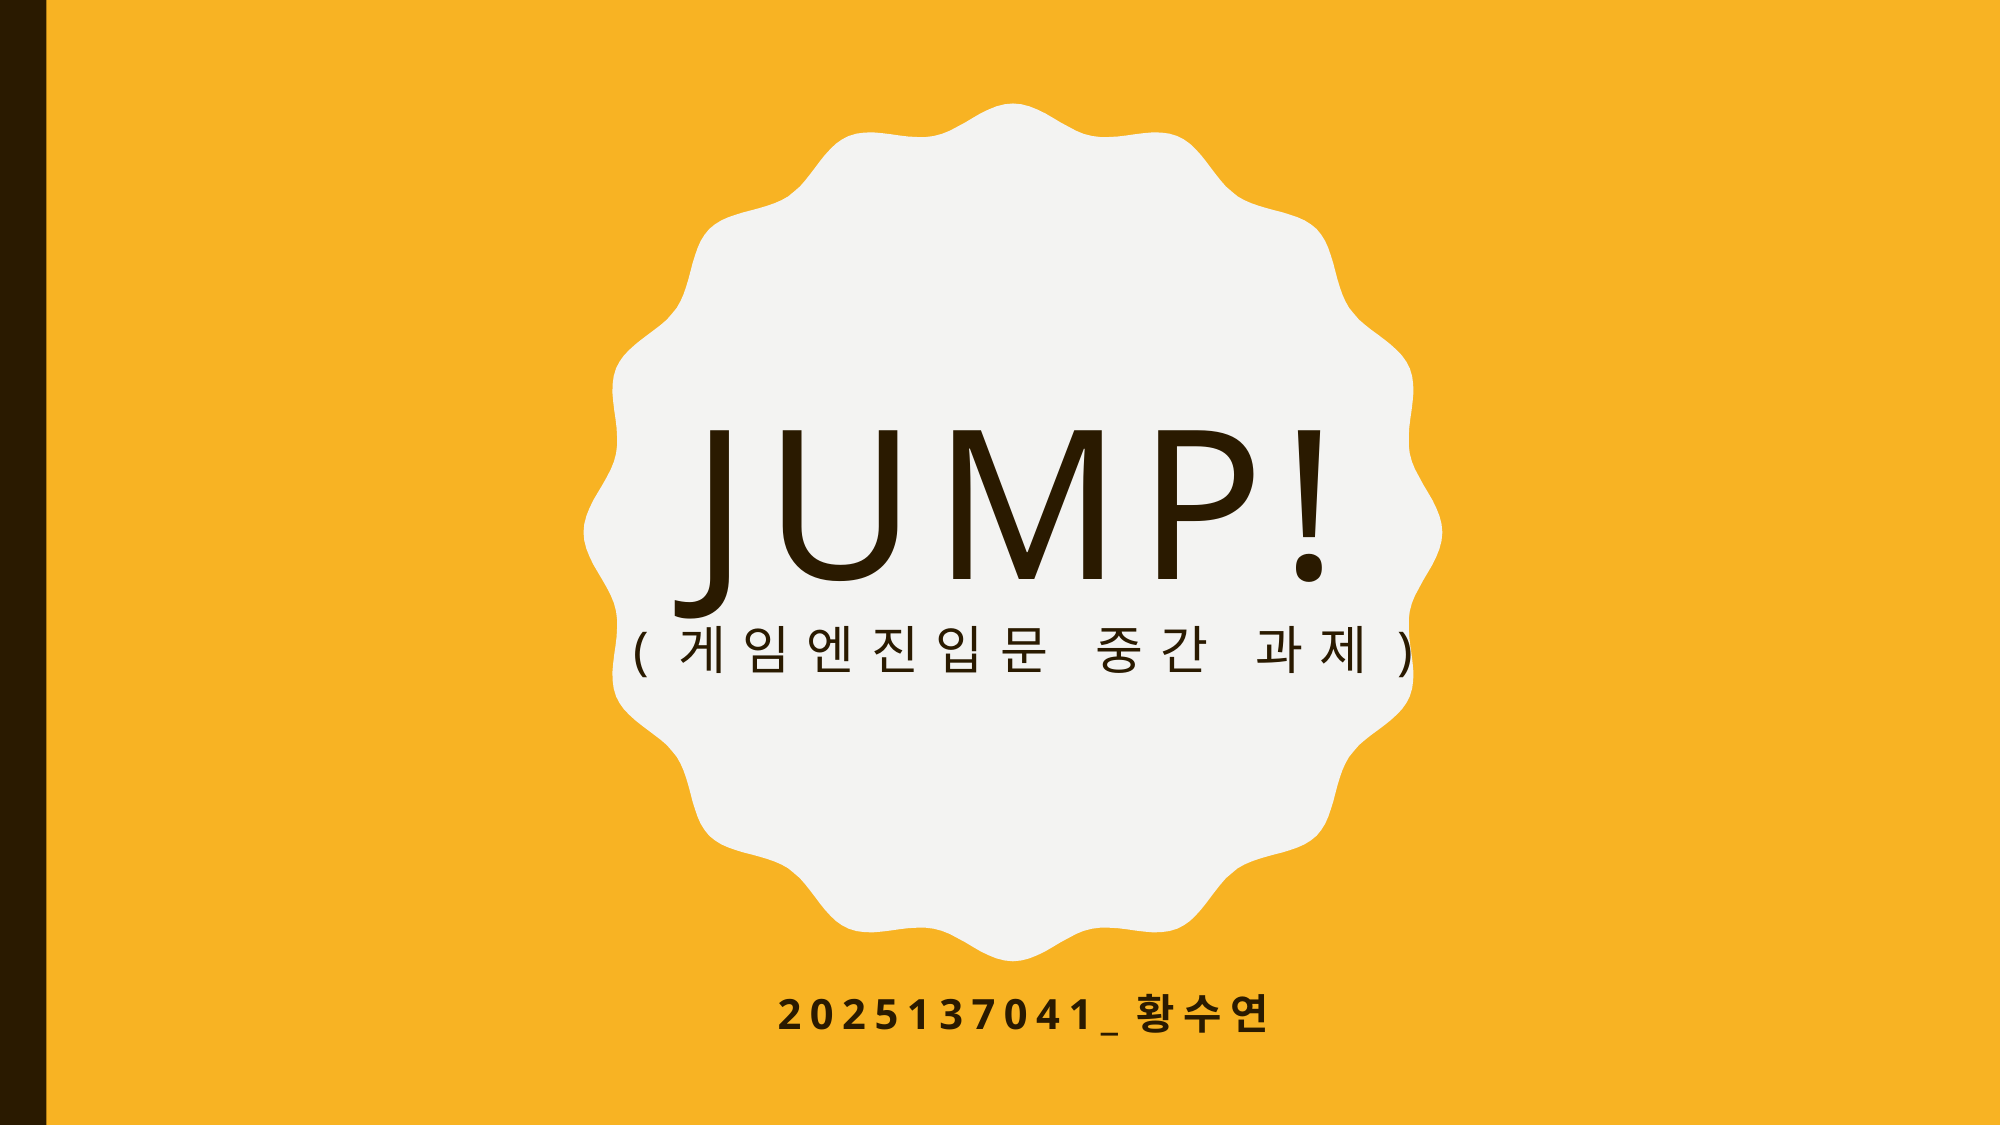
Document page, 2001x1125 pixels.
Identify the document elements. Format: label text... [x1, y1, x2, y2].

subtitle 2025137041_황수연 [363, 980, 1684, 1103]
title JUMP! (게임엔진입문 중간 과제) [176, 180, 1870, 902]
